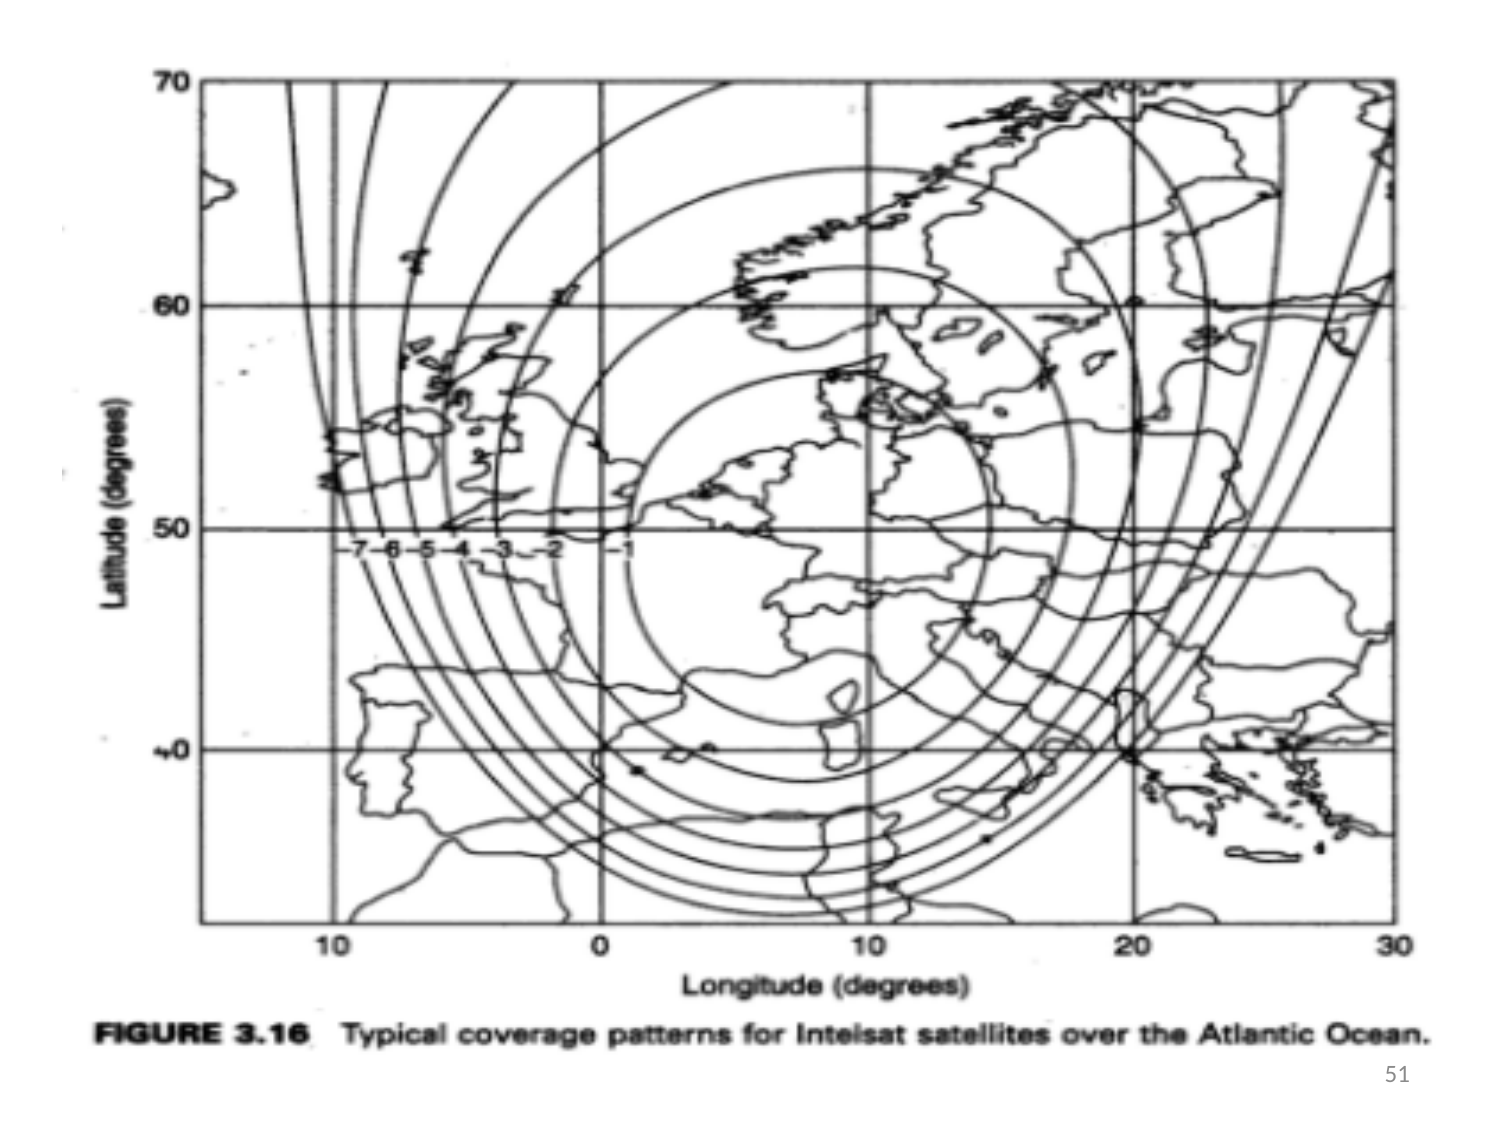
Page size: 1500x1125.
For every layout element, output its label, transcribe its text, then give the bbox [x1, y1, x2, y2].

slide_number 51 [1074, 1071, 1425, 1103]
picture [62, 49, 1451, 1063]
